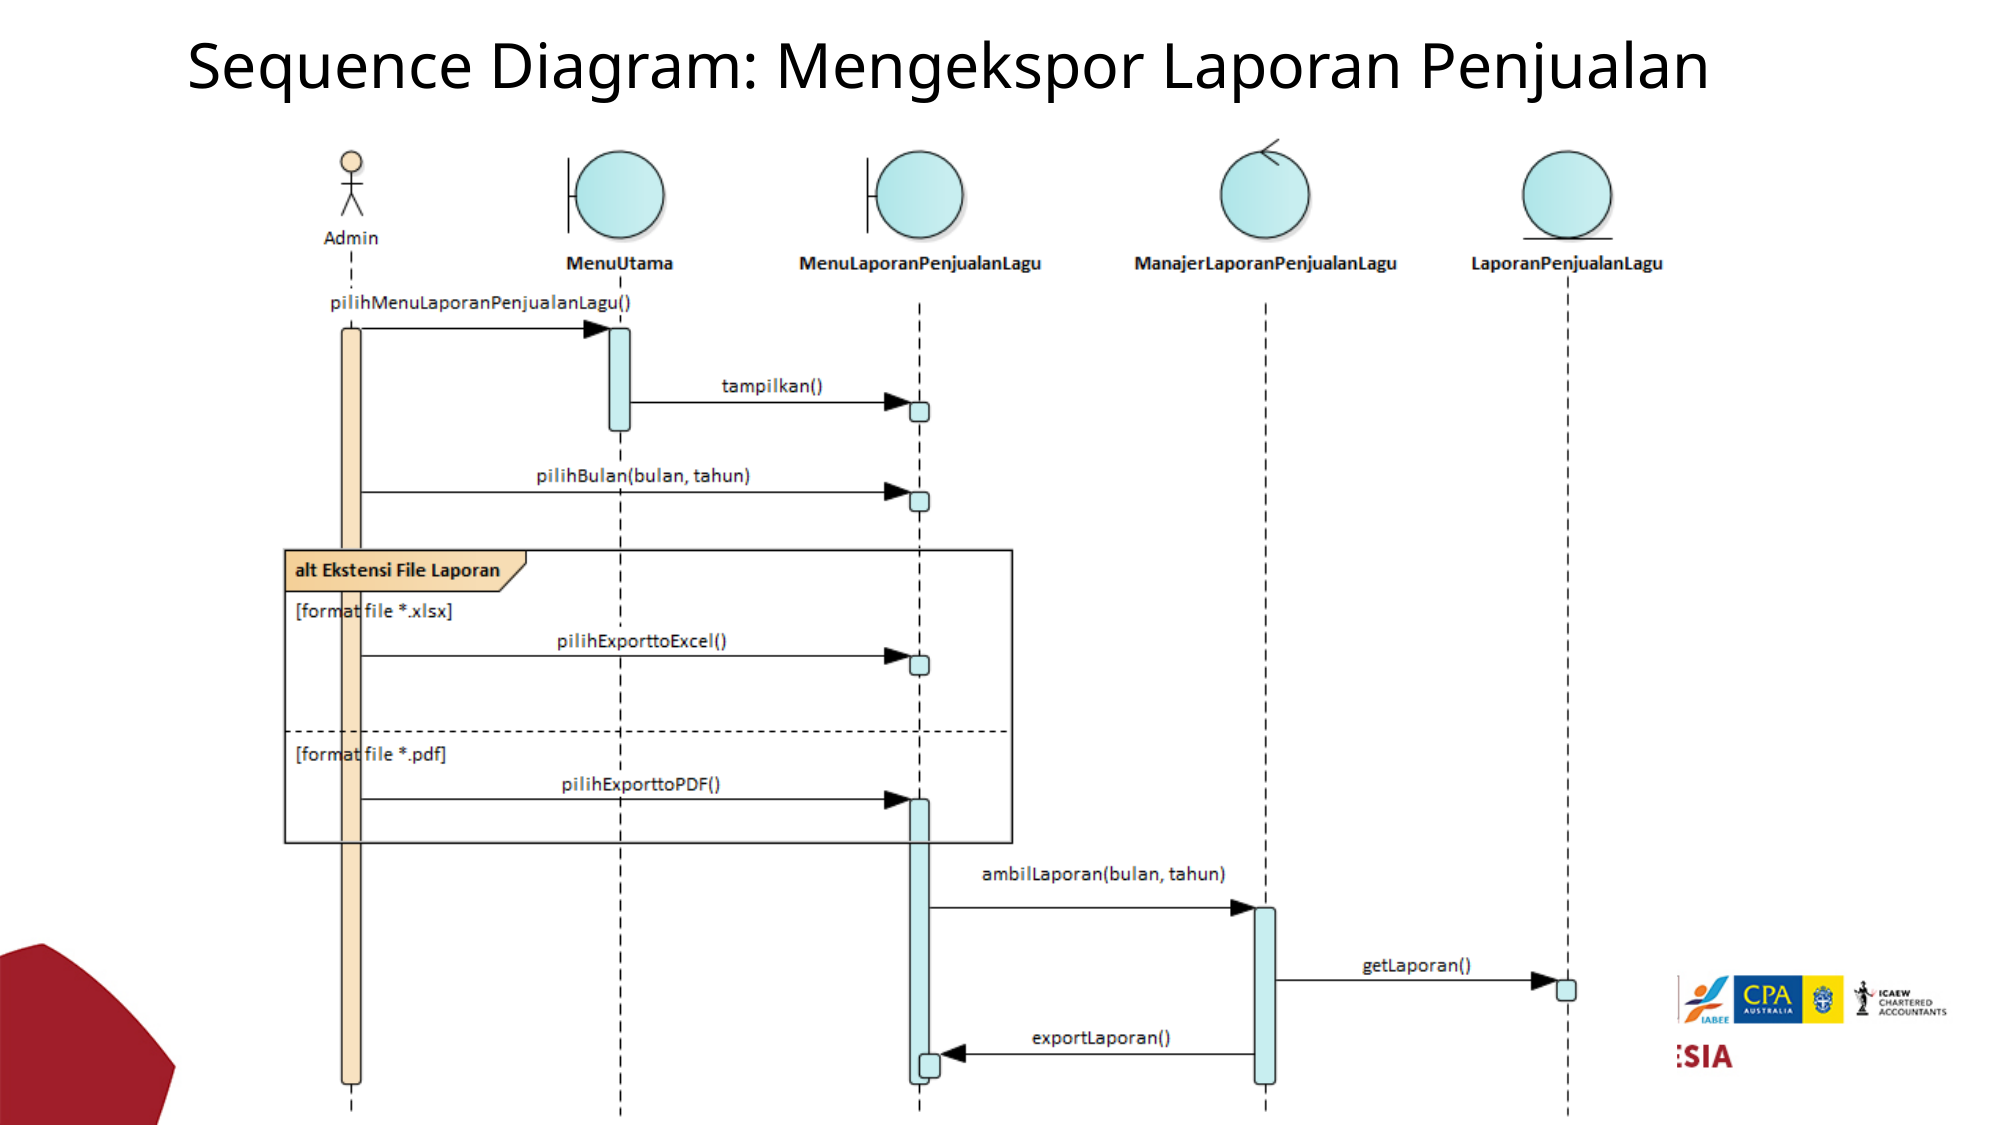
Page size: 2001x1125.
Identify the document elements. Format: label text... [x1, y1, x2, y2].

title Sequence Diagram: Mengekspor Laporan Penjualan [172, 0, 1898, 138]
picture [0, 0, 2001, 1125]
